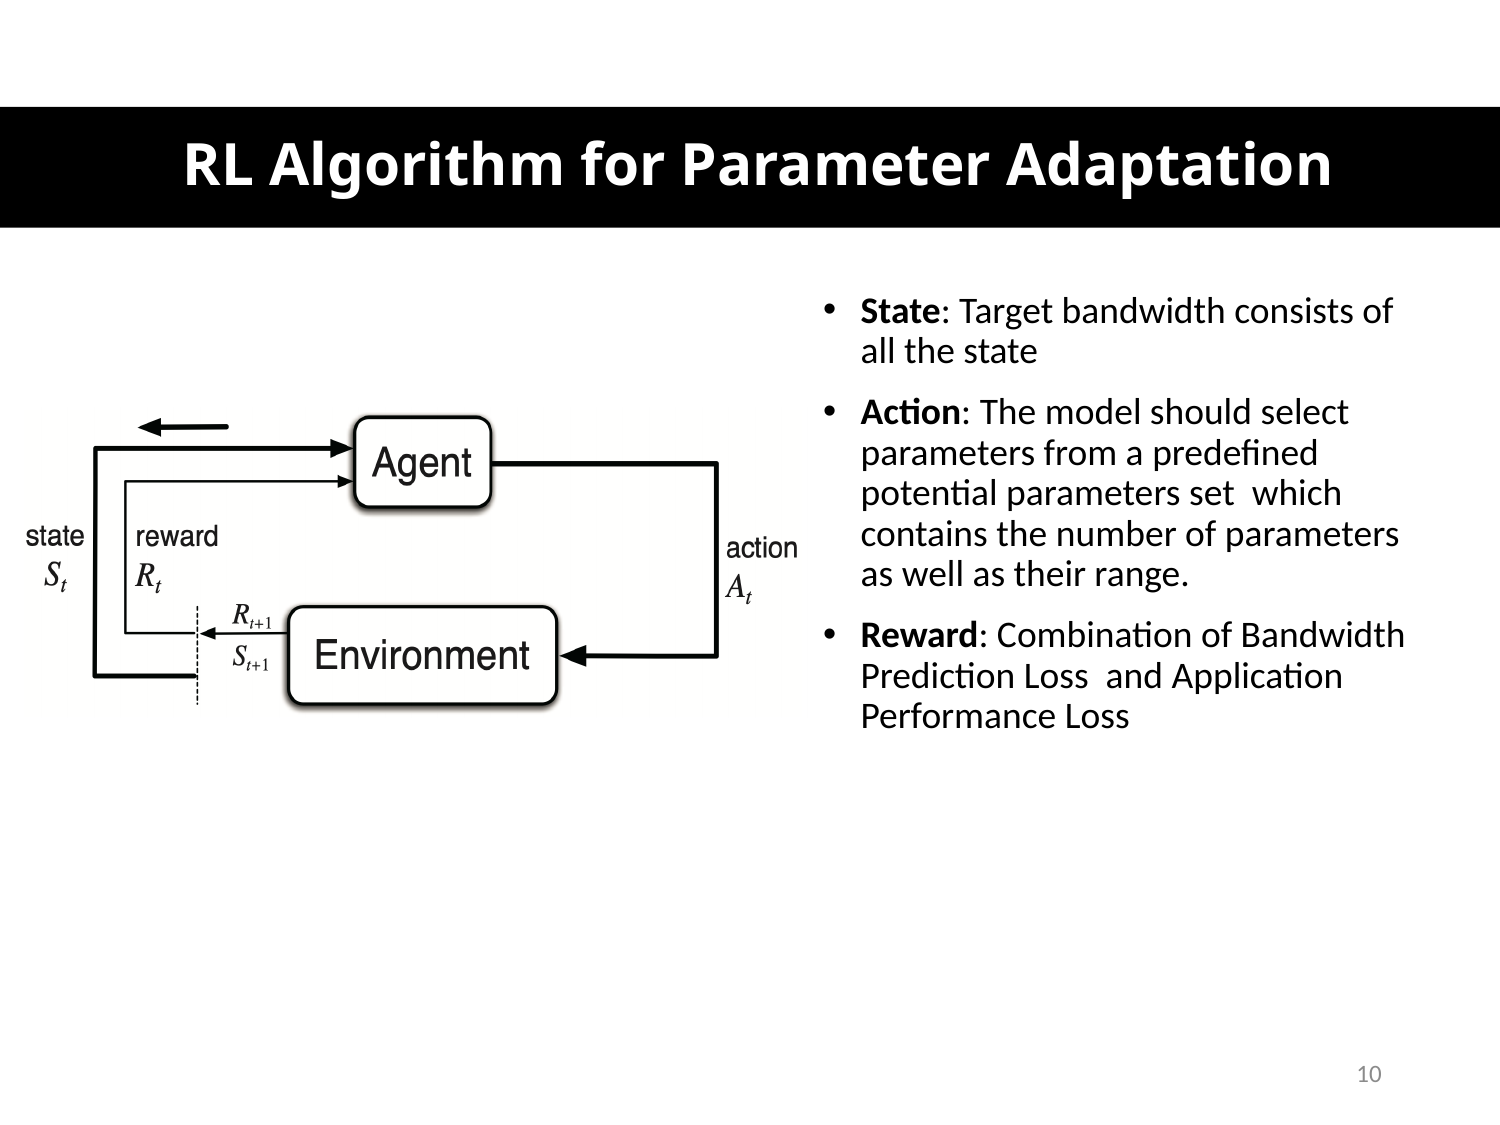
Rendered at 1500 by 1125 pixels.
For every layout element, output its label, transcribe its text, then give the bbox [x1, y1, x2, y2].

text_box [0, 106, 1500, 229]
slide_number 10 [1059, 1042, 1397, 1103]
picture [15, 407, 809, 718]
title RL Algorithm for Parameter Adaptation [68, 105, 1448, 228]
